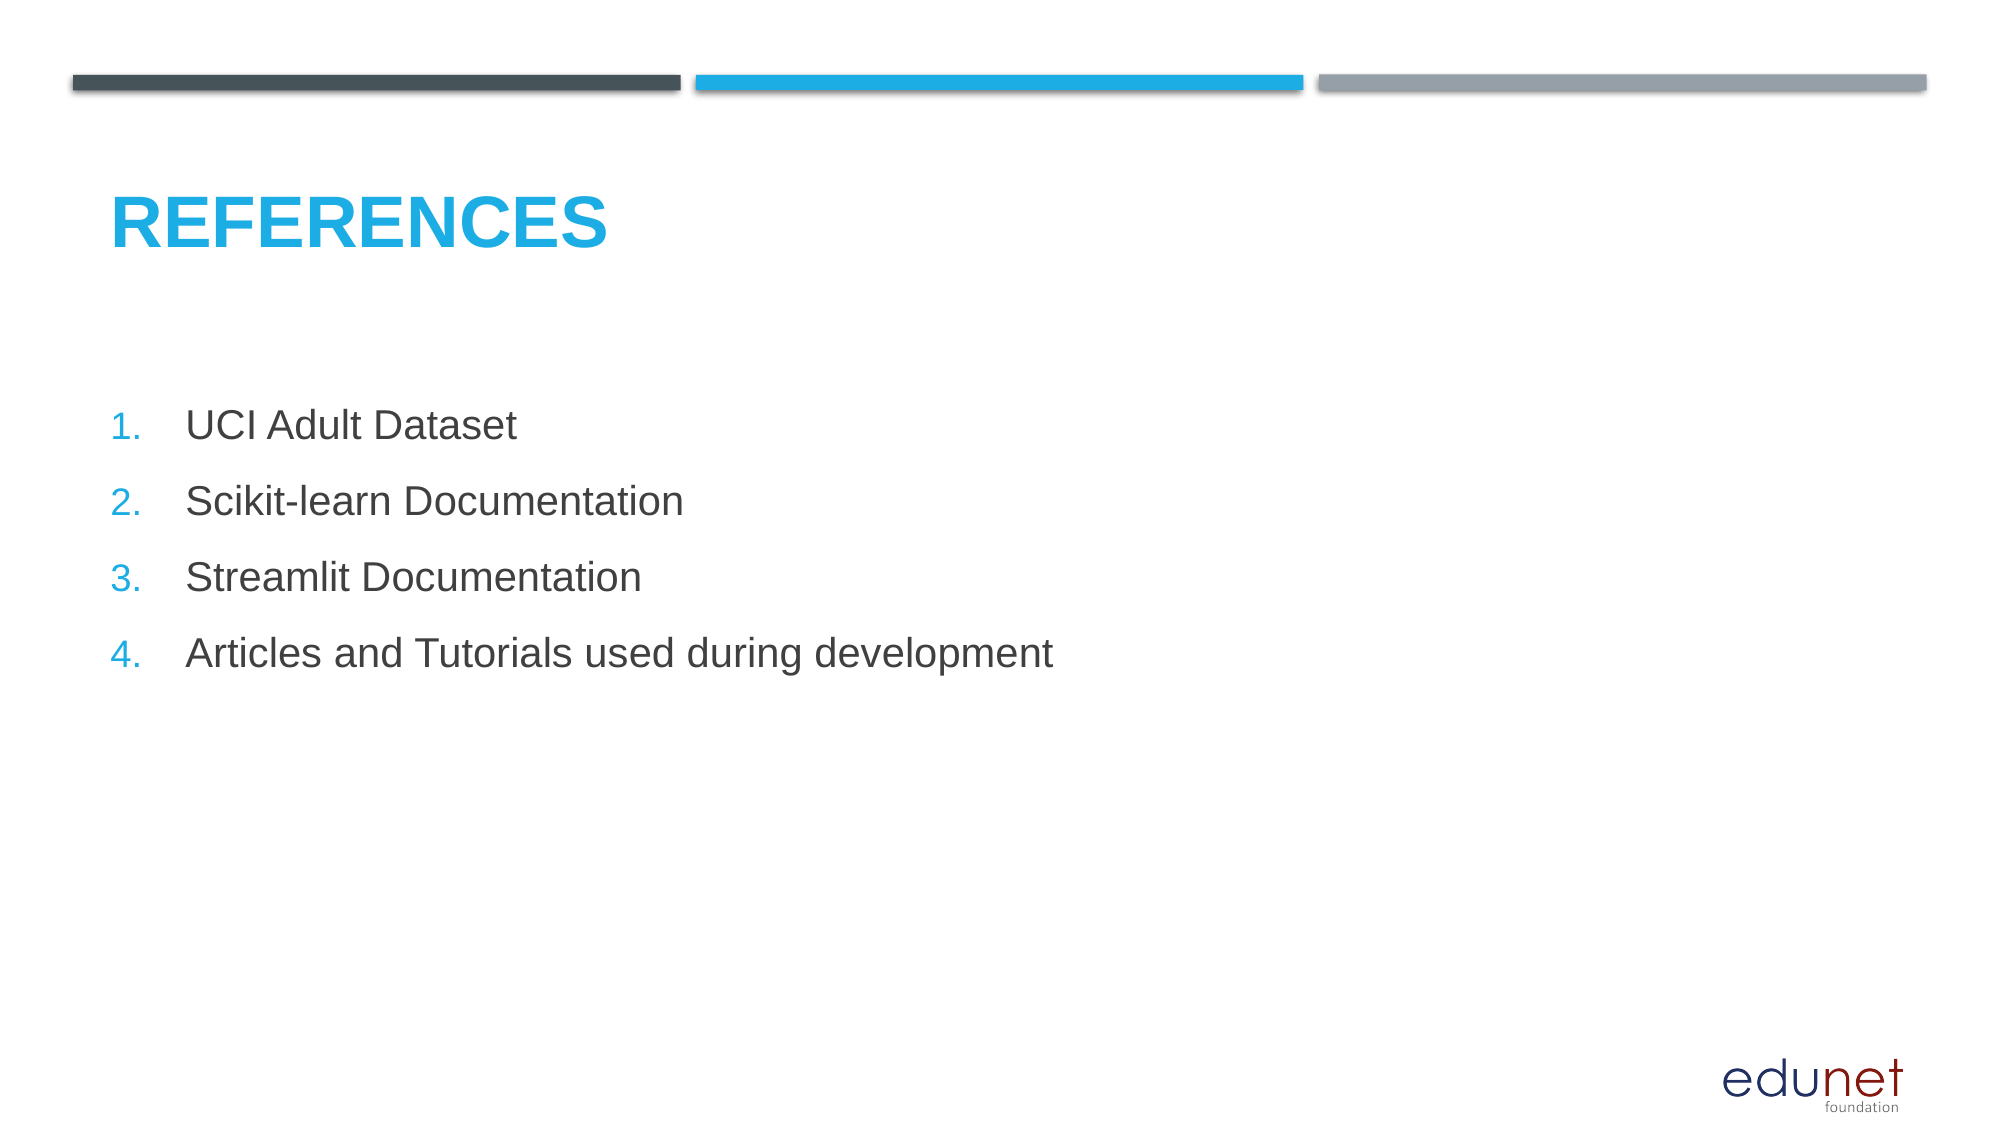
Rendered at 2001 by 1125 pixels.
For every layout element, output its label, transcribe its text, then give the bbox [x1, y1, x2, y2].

title References [95, 115, 1905, 213]
list UCI Adult Dataset Scikit-learn Documentation Streamlit Documentation Articles and Tutorials used during development [95, 213, 1905, 855]
picture [1719, 1056, 1905, 1116]
